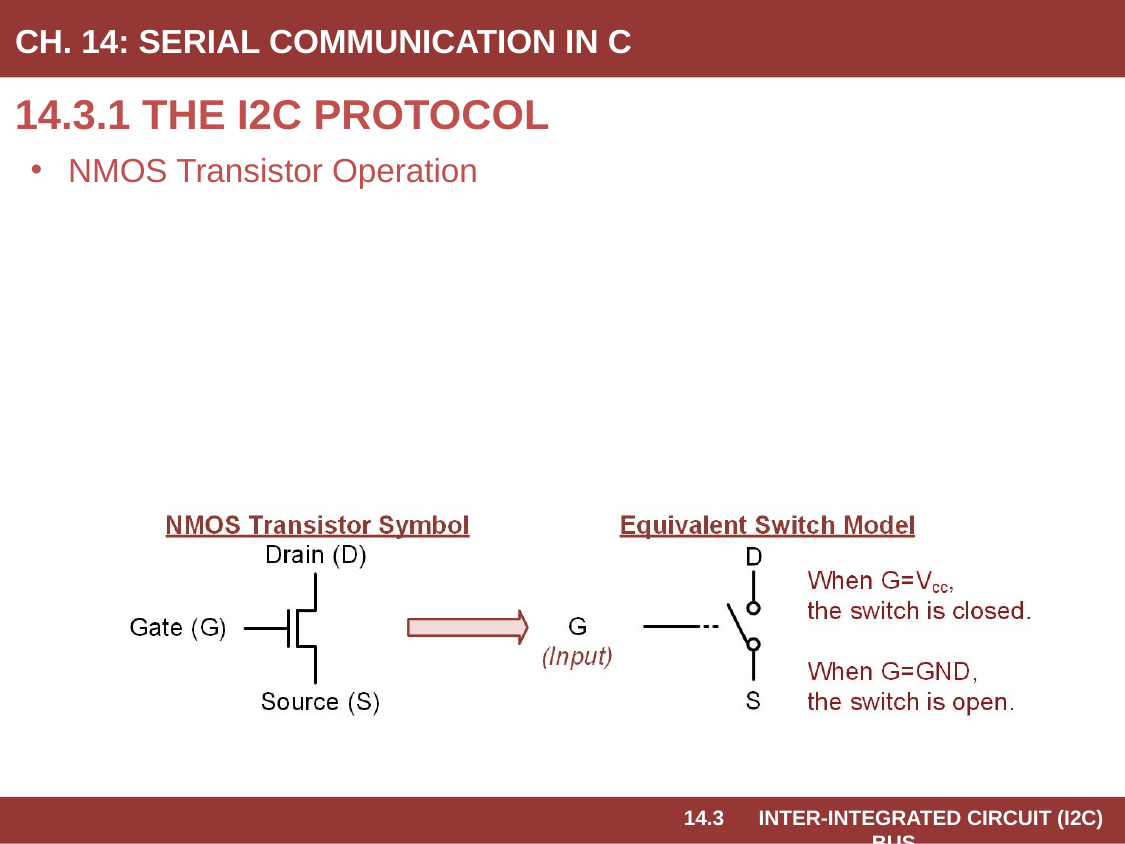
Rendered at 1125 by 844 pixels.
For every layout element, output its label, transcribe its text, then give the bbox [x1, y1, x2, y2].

text_box [0, 795, 1125, 844]
picture [97, 504, 1045, 725]
text_box 14.3.1 The I2C Protocol [0, 80, 1088, 146]
title Ch. 14: Serial Communication in C [0, 1, 1125, 78]
text_box NMOS Transistor Operation [15, 141, 1110, 615]
subtitle 14.3 Inter-Integrated Circuit (I2C) Bus [662, 796, 1125, 844]
